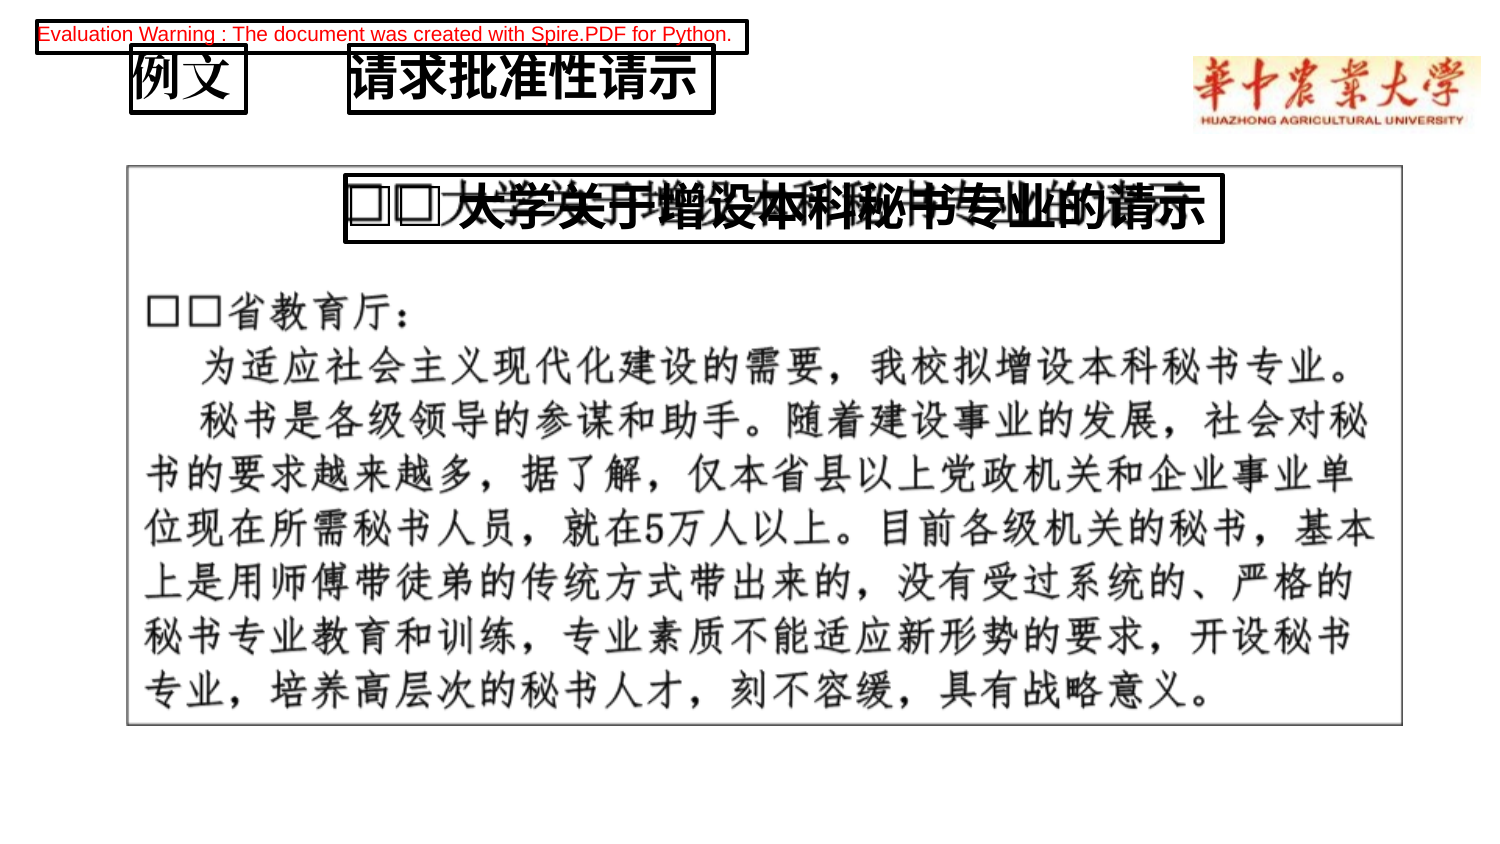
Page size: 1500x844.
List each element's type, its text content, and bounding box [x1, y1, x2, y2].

picture [124, 163, 1405, 727]
text_box Evaluation Warning : The document was created with Spire.PDF for Python. [35, 19, 749, 55]
picture [116, 31, 727, 118]
picture [1192, 55, 1482, 136]
